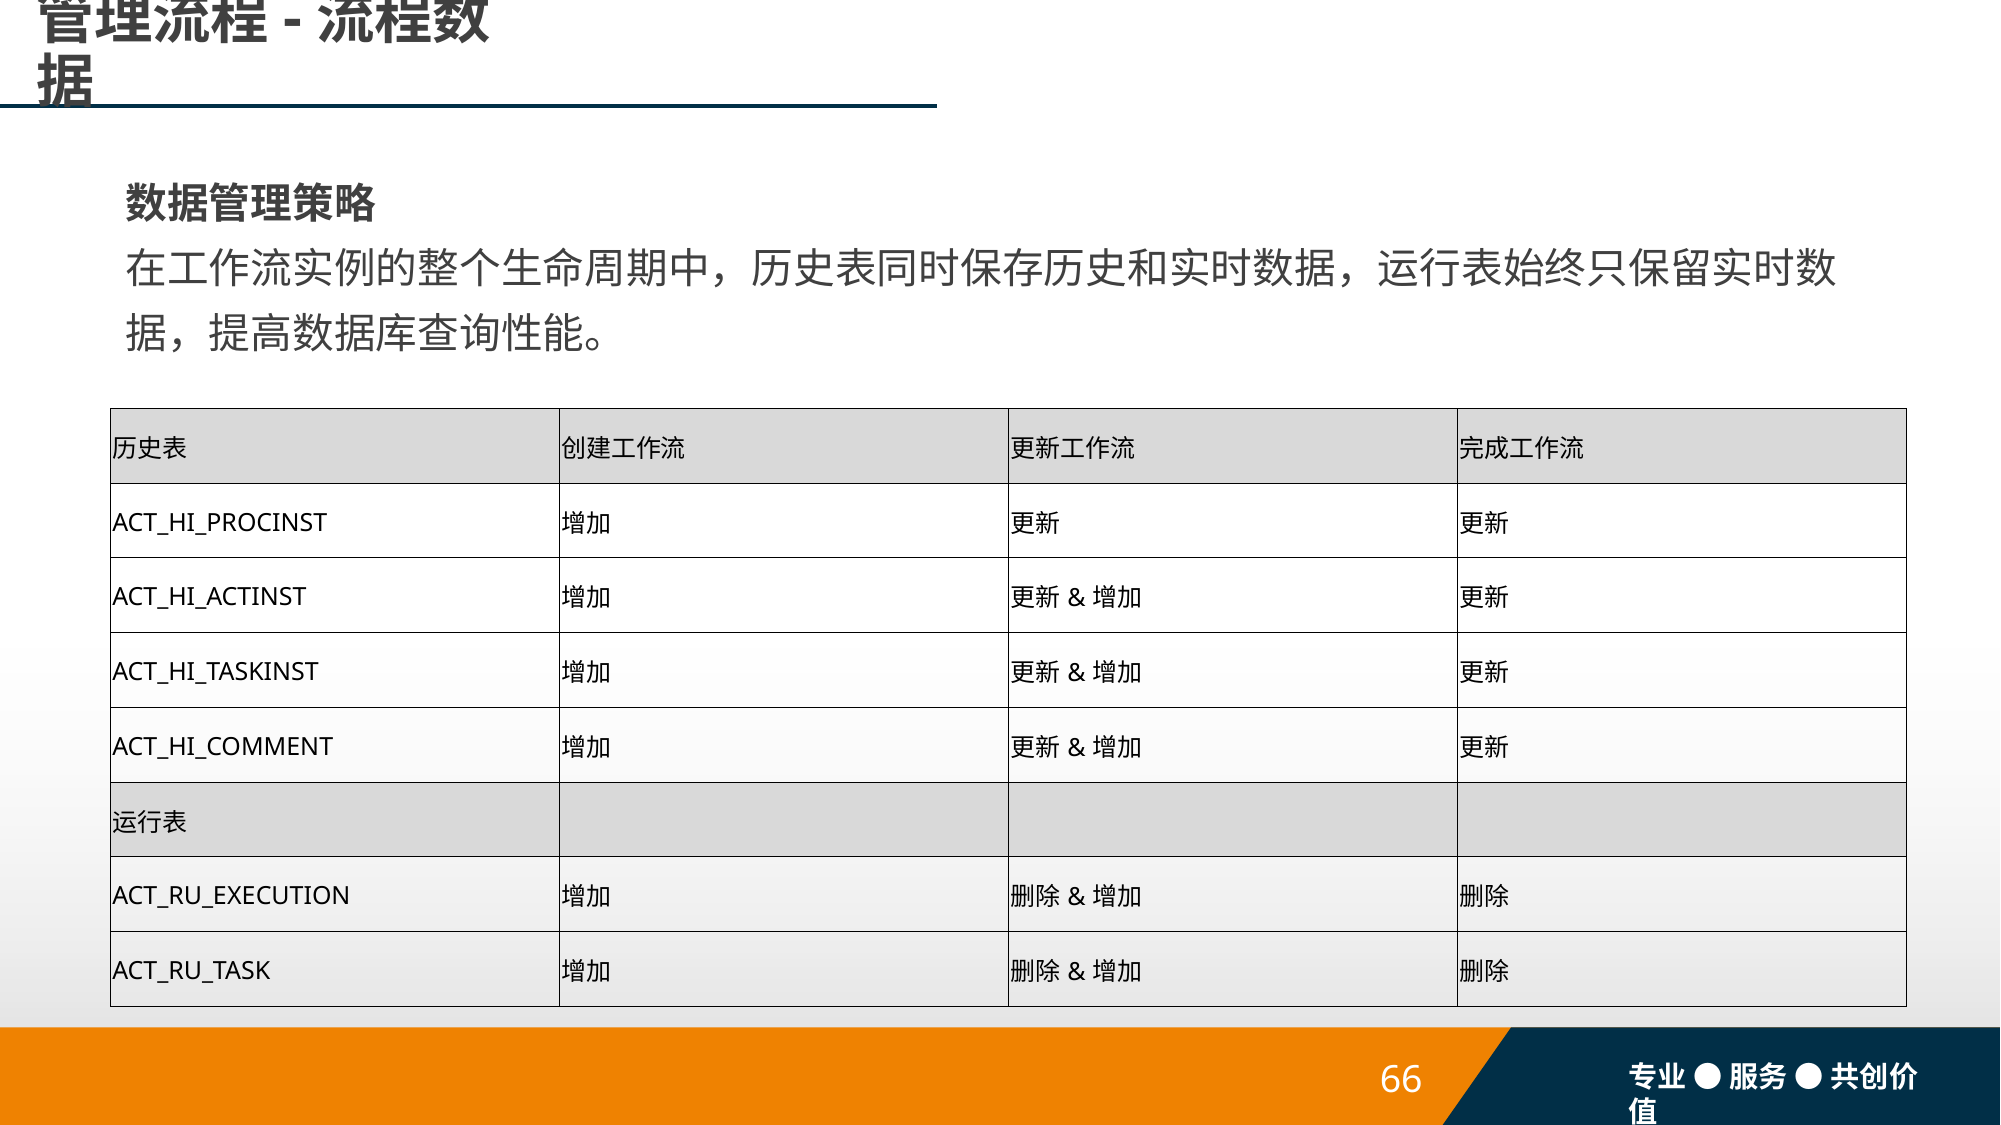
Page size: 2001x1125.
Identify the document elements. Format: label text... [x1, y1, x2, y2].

table_cell 增加 [560, 932, 1008, 1006]
table_header 更新工作流 [1009, 409, 1457, 483]
table_cell 更新&增加 [1009, 558, 1457, 632]
table_header 创建工作流 [560, 409, 1008, 483]
picture [65, 104, 90, 108]
table_cell 更新&增加 [1009, 633, 1457, 707]
table_cell [1458, 783, 1906, 856]
table_cell 删除&增加 [1009, 932, 1457, 1006]
table_cell 增加 [560, 484, 1008, 557]
table_cell 删除 [1458, 932, 1906, 1006]
table_cell 增加 [560, 558, 1008, 632]
table_cell 更新 [1009, 484, 1457, 557]
table_cell [1009, 783, 1457, 856]
table_cell 更新 [1458, 633, 1906, 707]
table_cell ACT_RU_EXECUTION [111, 857, 559, 931]
table_cell 增加 [560, 708, 1008, 782]
table_cell ACT_HI_ACTINST [111, 558, 559, 632]
table_cell ACT_RU_TASK [111, 932, 559, 1006]
table_cell ACT_HI_PROCINST [111, 484, 559, 557]
table_cell ACT_HI_COMMENT [111, 708, 559, 782]
table_cell 更新 [1458, 484, 1906, 557]
title 管理流程-流程数据 [23, 13, 545, 90]
table_header 历史表 [111, 409, 559, 483]
table_cell 更新 [1458, 708, 1906, 782]
table_cell 运行表 [111, 783, 559, 856]
table_cell ACT_HI_TASKINST [111, 633, 559, 707]
table_cell [560, 783, 1008, 856]
table_cell 增加 [560, 857, 1008, 931]
table_cell 更新 [1458, 558, 1906, 632]
table_cell 删除&增加 [1009, 857, 1457, 931]
table_cell 增加 [560, 633, 1008, 707]
table_cell 更新&增加 [1009, 708, 1457, 782]
subtitle 数据管理策略 在工作流实例的整个生命周期中，历史表同时保存历史和实时数据，运行表始终只保留实时数据，提高数据库查询性能。 [110, 154, 1920, 382]
table_header 完成工作流 [1458, 409, 1906, 483]
table_cell 删除 [1458, 857, 1906, 931]
